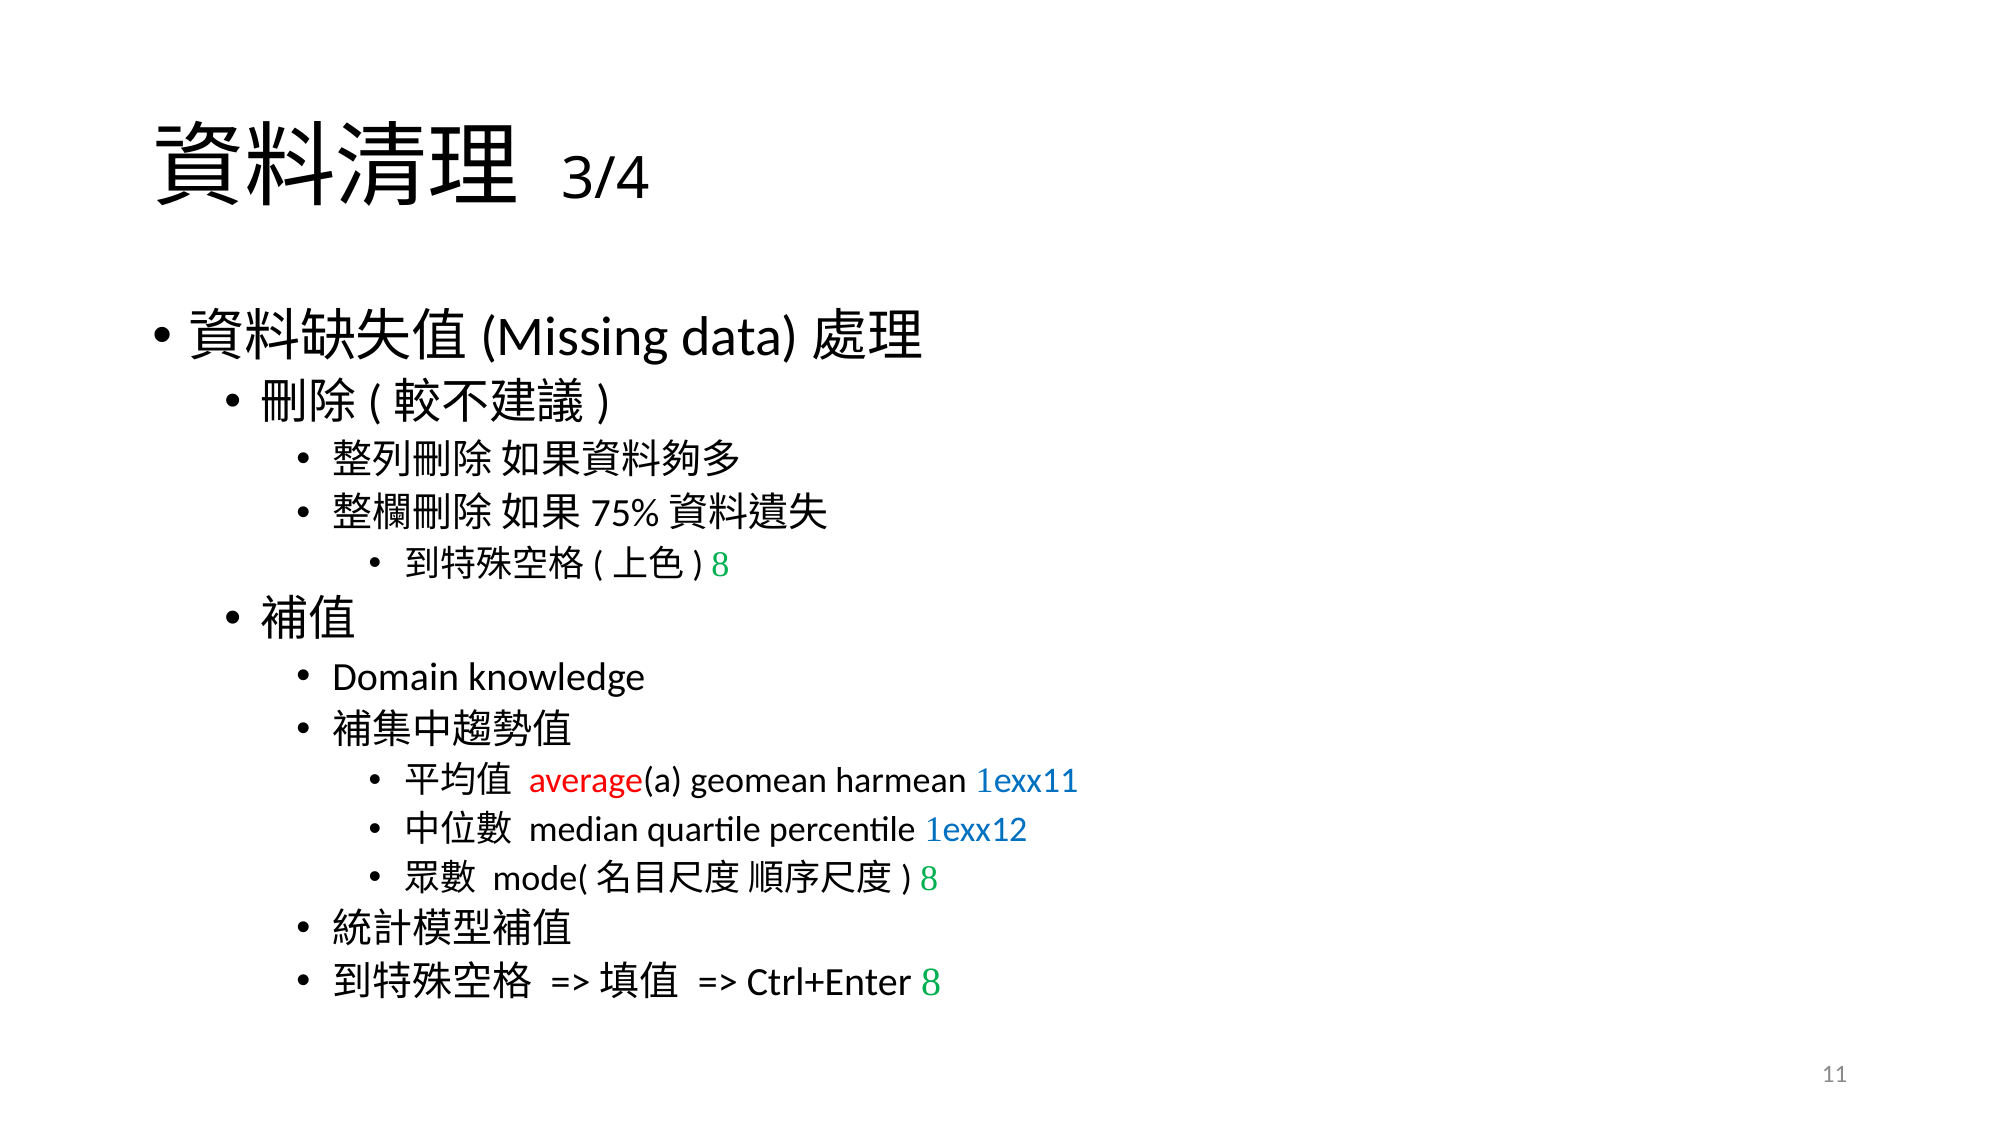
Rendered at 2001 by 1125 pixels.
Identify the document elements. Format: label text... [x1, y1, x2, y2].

list 資料缺失值(Missing data)處理 刪除(較不建議) 整列刪除 如果資料夠多 整欄刪除 如果75%資料遺失 到特殊空格(上色)  補值 Domain knowledge 補集中趨勢值 平均值 average(a) geomean harmean exx11 中位數 median quartile percentile exx12 眾數 mode(名目尺度 順序尺度)  統計模型補值 到特殊空格 =>填值 => Ctrl+Enter  [137, 299, 1863, 1014]
slide_number 11 [1412, 1042, 1863, 1103]
title 資料清理 3/4 [137, 59, 1863, 278]
